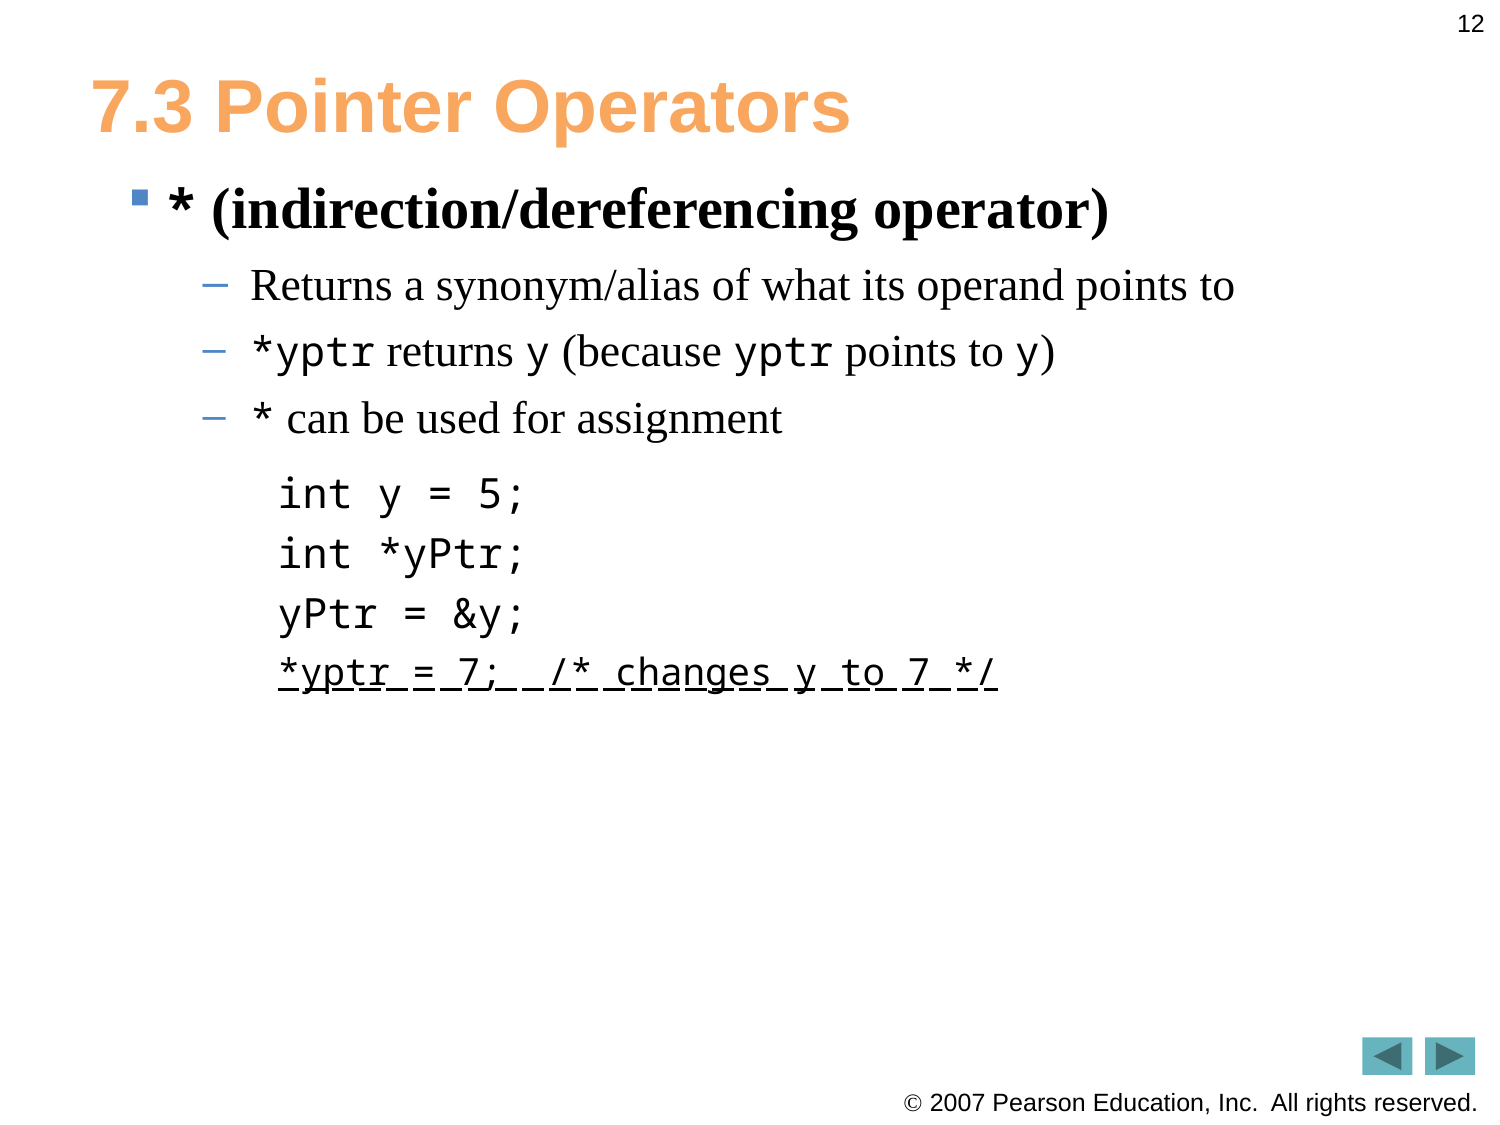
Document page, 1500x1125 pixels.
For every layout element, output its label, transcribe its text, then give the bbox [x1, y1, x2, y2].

title 7.3 Pointer Operators [75, 12, 1425, 200]
list * (indirection/dereferencing operator) Returns a synonym/alias of what its operand points to *yptr returns y (because yptr points to y) * can be used for assignment int y = 5; int *yPtr; yPtr = &y; *yptr = 7; /* changes y to 7 */ [112, 162, 1425, 750]
slide_number 12 [1149, 0, 1500, 79]
